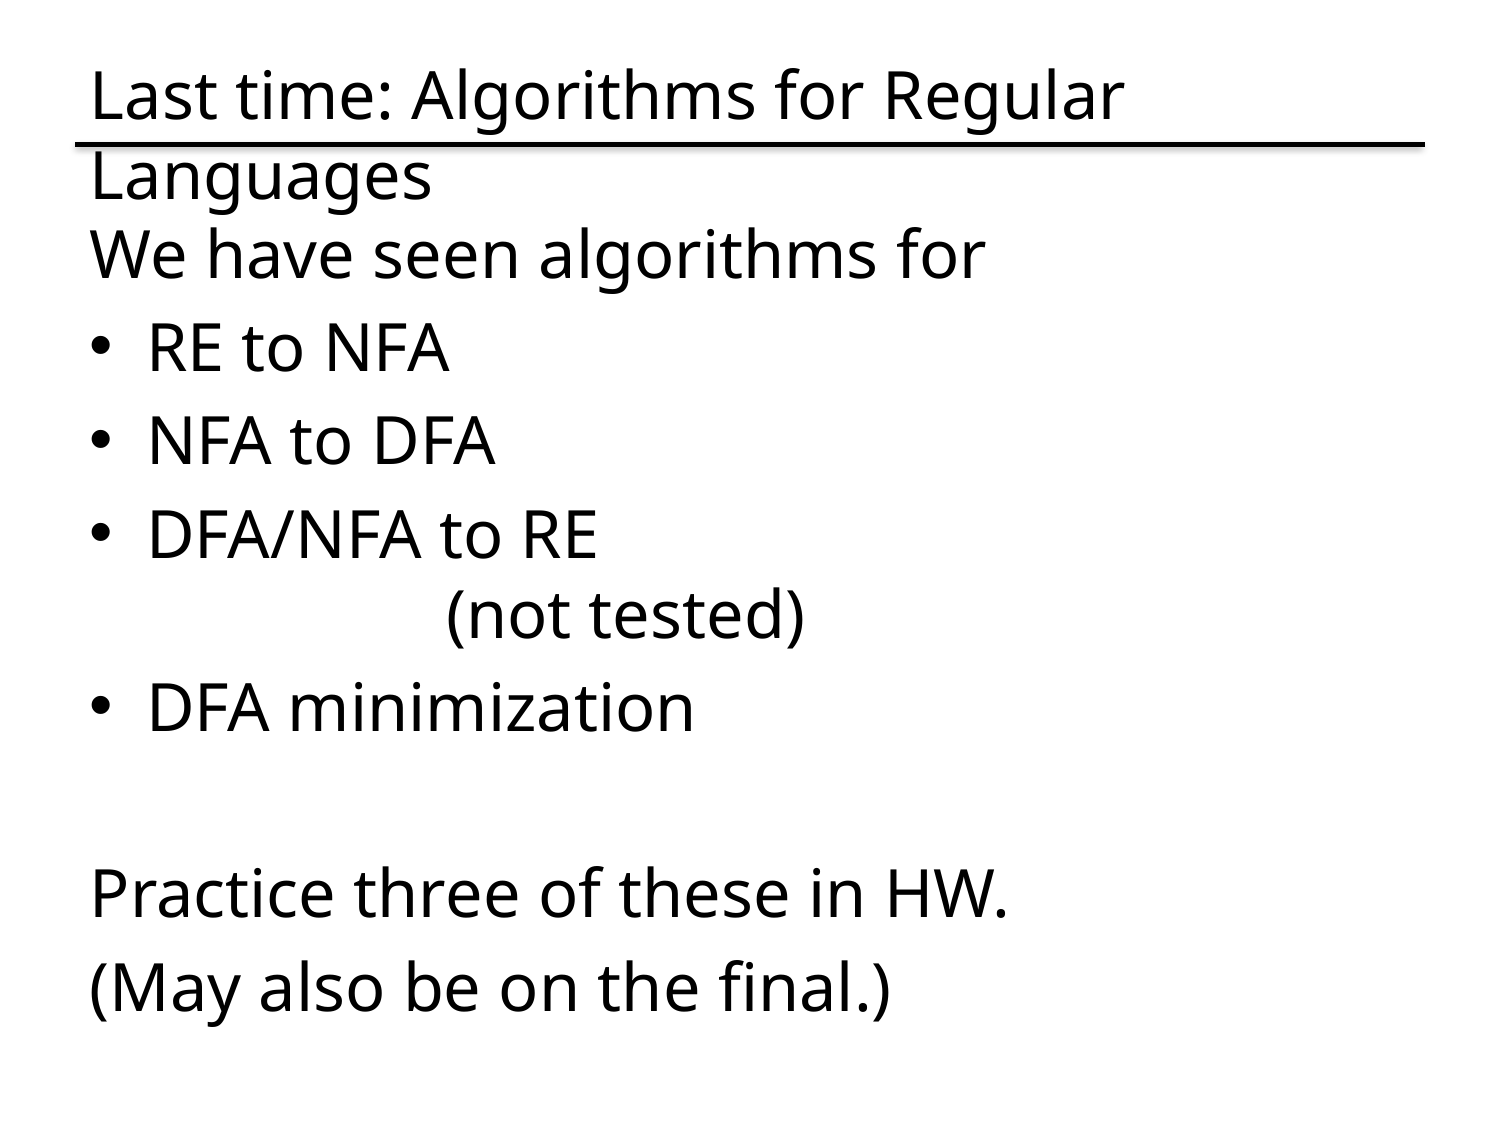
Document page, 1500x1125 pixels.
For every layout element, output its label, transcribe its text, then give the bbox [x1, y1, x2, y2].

list We have seen algorithms for RE to NFA NFA to DFA DFA/NFA to RE (not tested) DFA minimization Practice three of these in HW. (May also be on the final.) [75, 204, 1425, 1048]
title Last time: Algorithms for Regular Languages [75, 45, 1425, 145]
